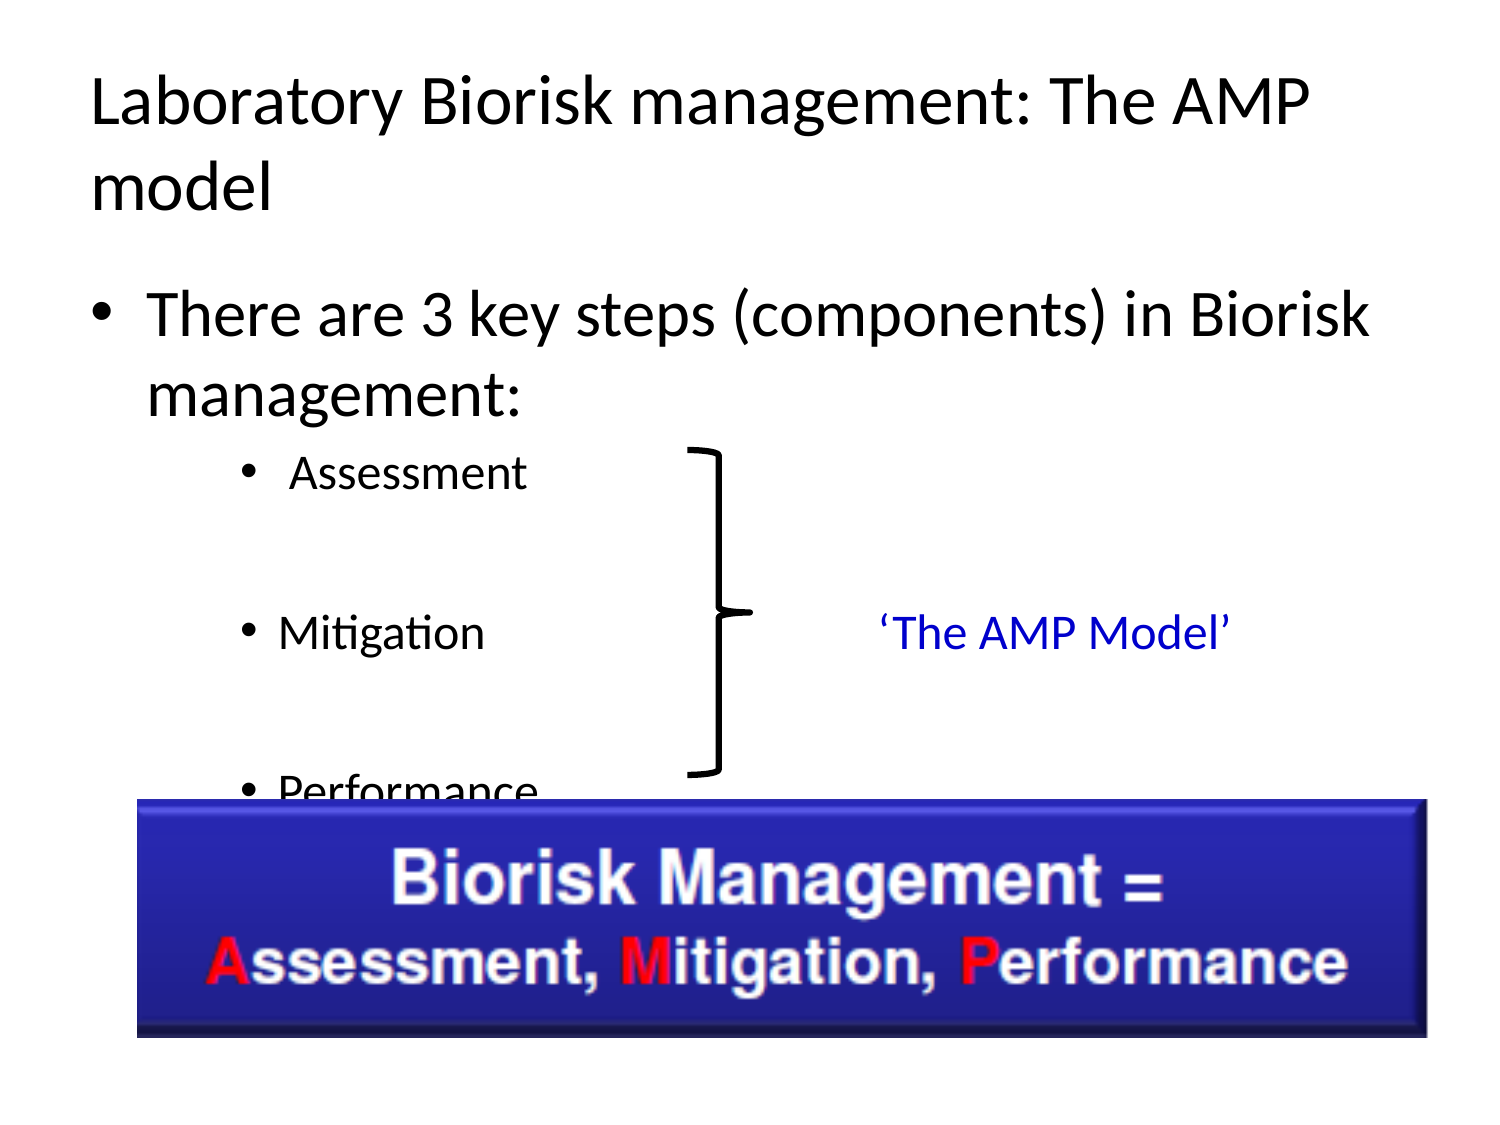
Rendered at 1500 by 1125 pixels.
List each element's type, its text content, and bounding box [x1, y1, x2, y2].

title Laboratory Biorisk management: The AMP model [75, 45, 1425, 233]
list There are 3 key steps (components) in Biorisk management: Assessment Mitigation ‘The AMP Model’ Performance [75, 262, 1425, 1050]
picture [137, 799, 1431, 1038]
text_box [687, 449, 751, 776]
